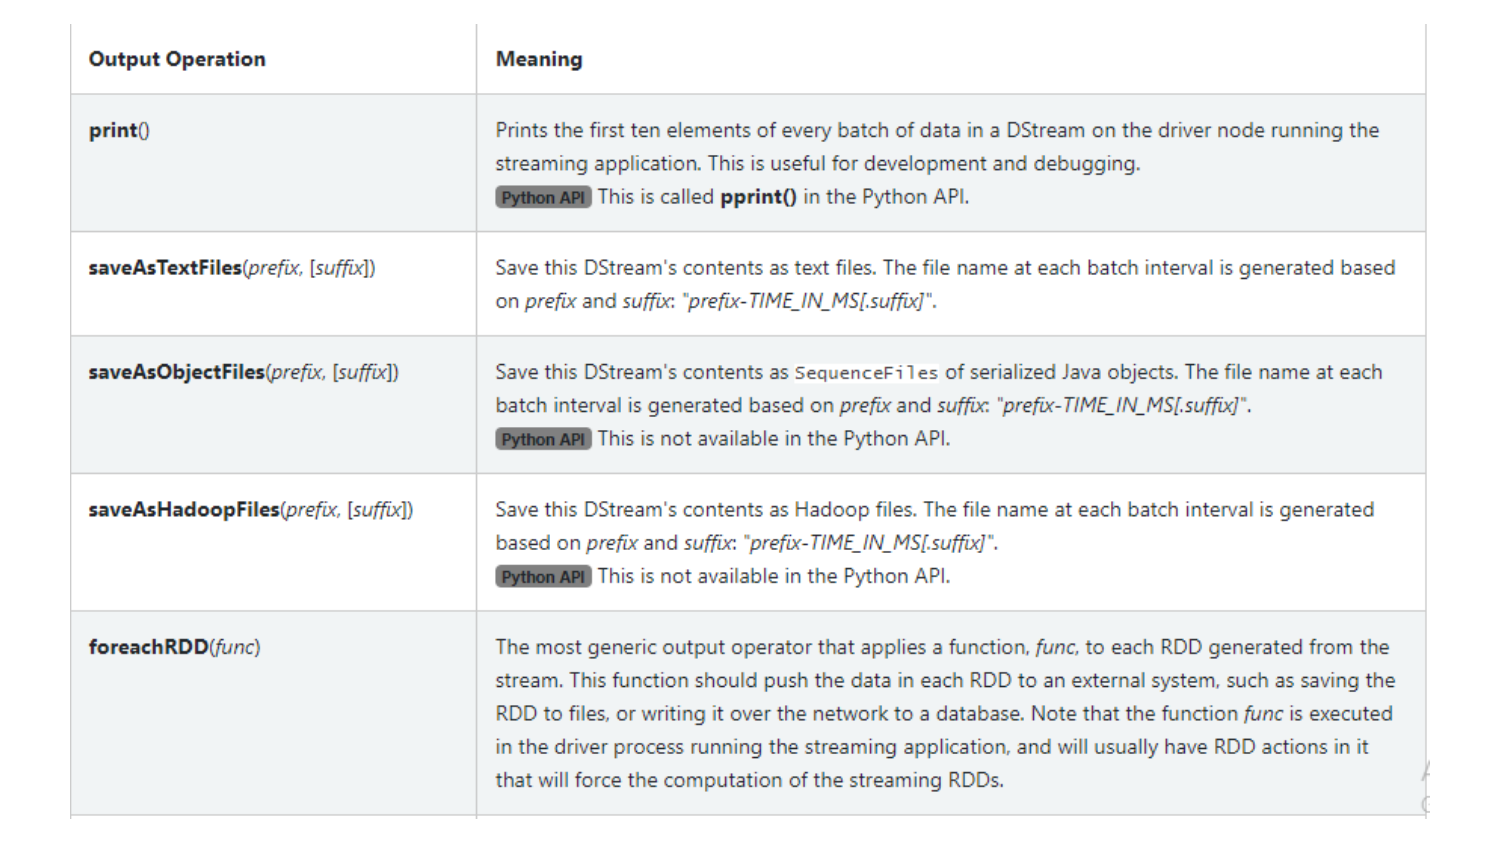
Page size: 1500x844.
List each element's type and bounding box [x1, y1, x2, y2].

picture [69, 24, 1430, 819]
